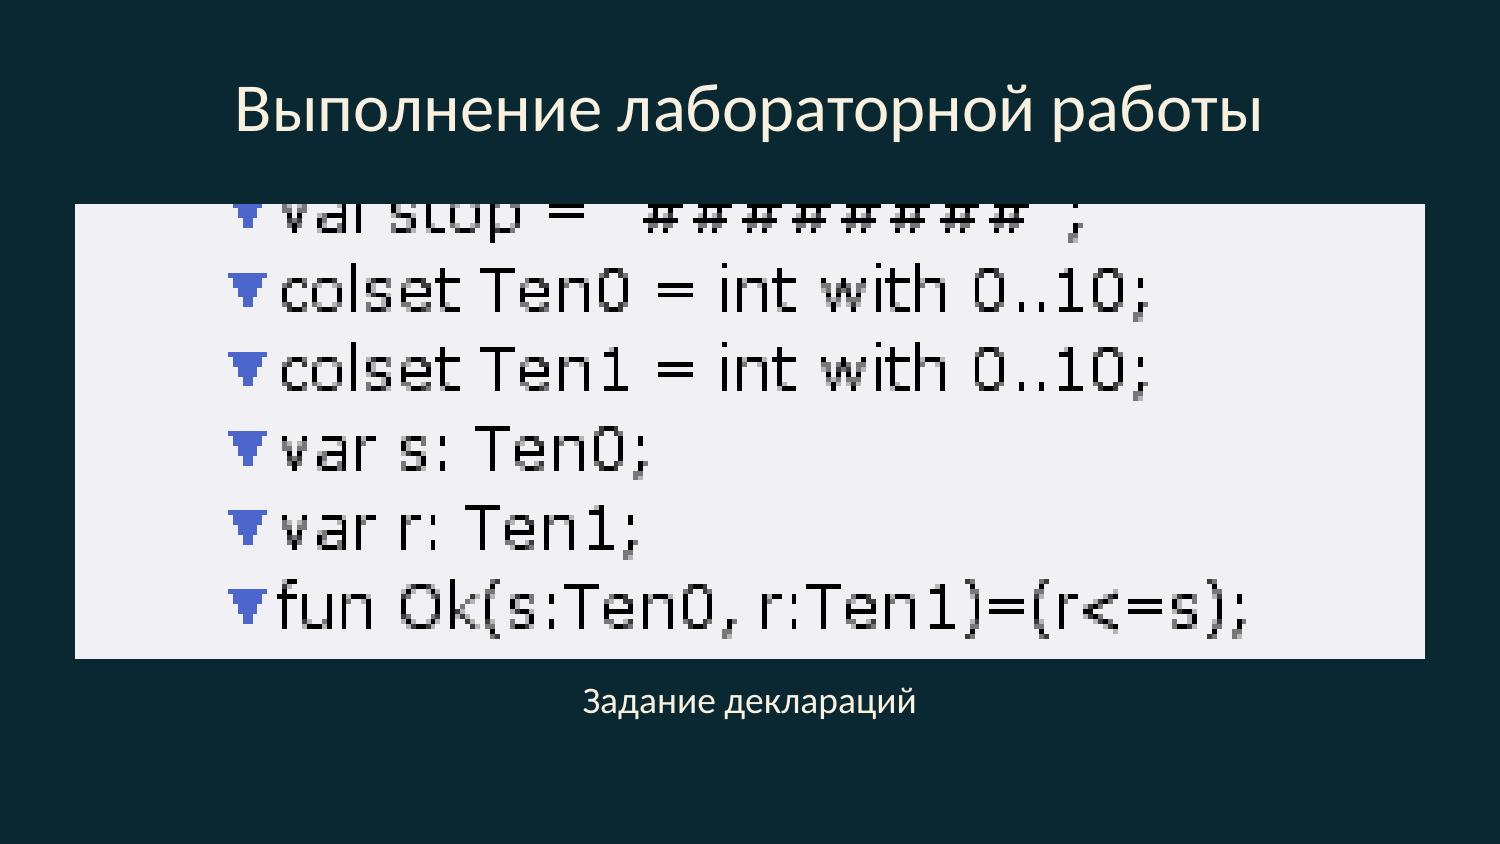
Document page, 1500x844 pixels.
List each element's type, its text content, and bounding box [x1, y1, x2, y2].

text_box Задание деклараций [74, 668, 1425, 753]
picture [74, 203, 1426, 659]
title Выполнение лабораторной работы [75, 33, 1425, 175]
